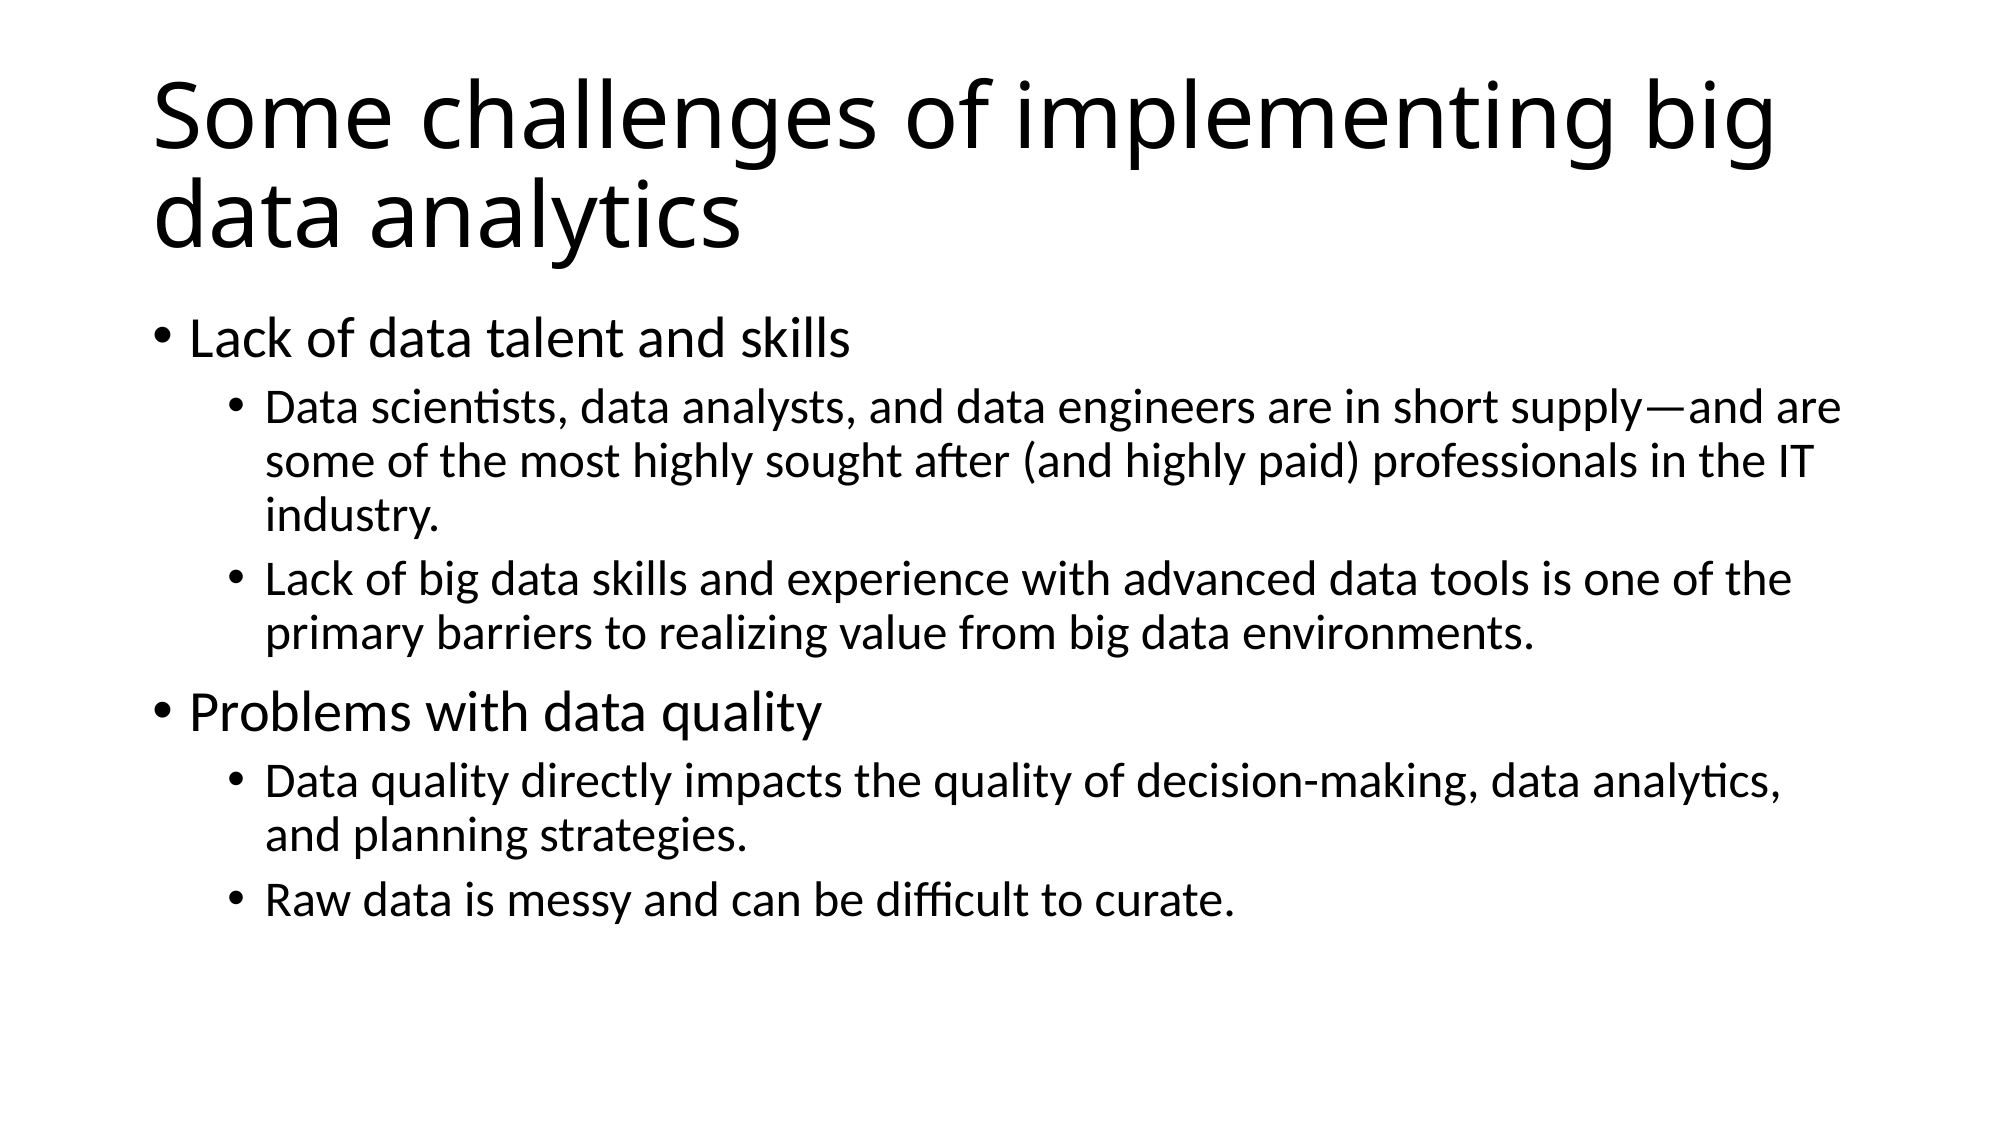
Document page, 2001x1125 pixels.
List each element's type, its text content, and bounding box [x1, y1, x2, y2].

title Some challenges of implementing big data analytics [137, 59, 1863, 278]
list Lack of data talent and skills Data scientists, data analysts, and data engineers are in short supply—and are some of the most highly sought after (and highly paid) professionals in the IT industry. Lack of big data skills and experience with advanced data tools is one of the primary barriers to realizing value from big data environments. Problems with data quality Data quality directly impacts the quality of decision-making, data analytics, and planning strategies. Raw data is messy and can be difficult to curate. [137, 299, 1863, 1014]
